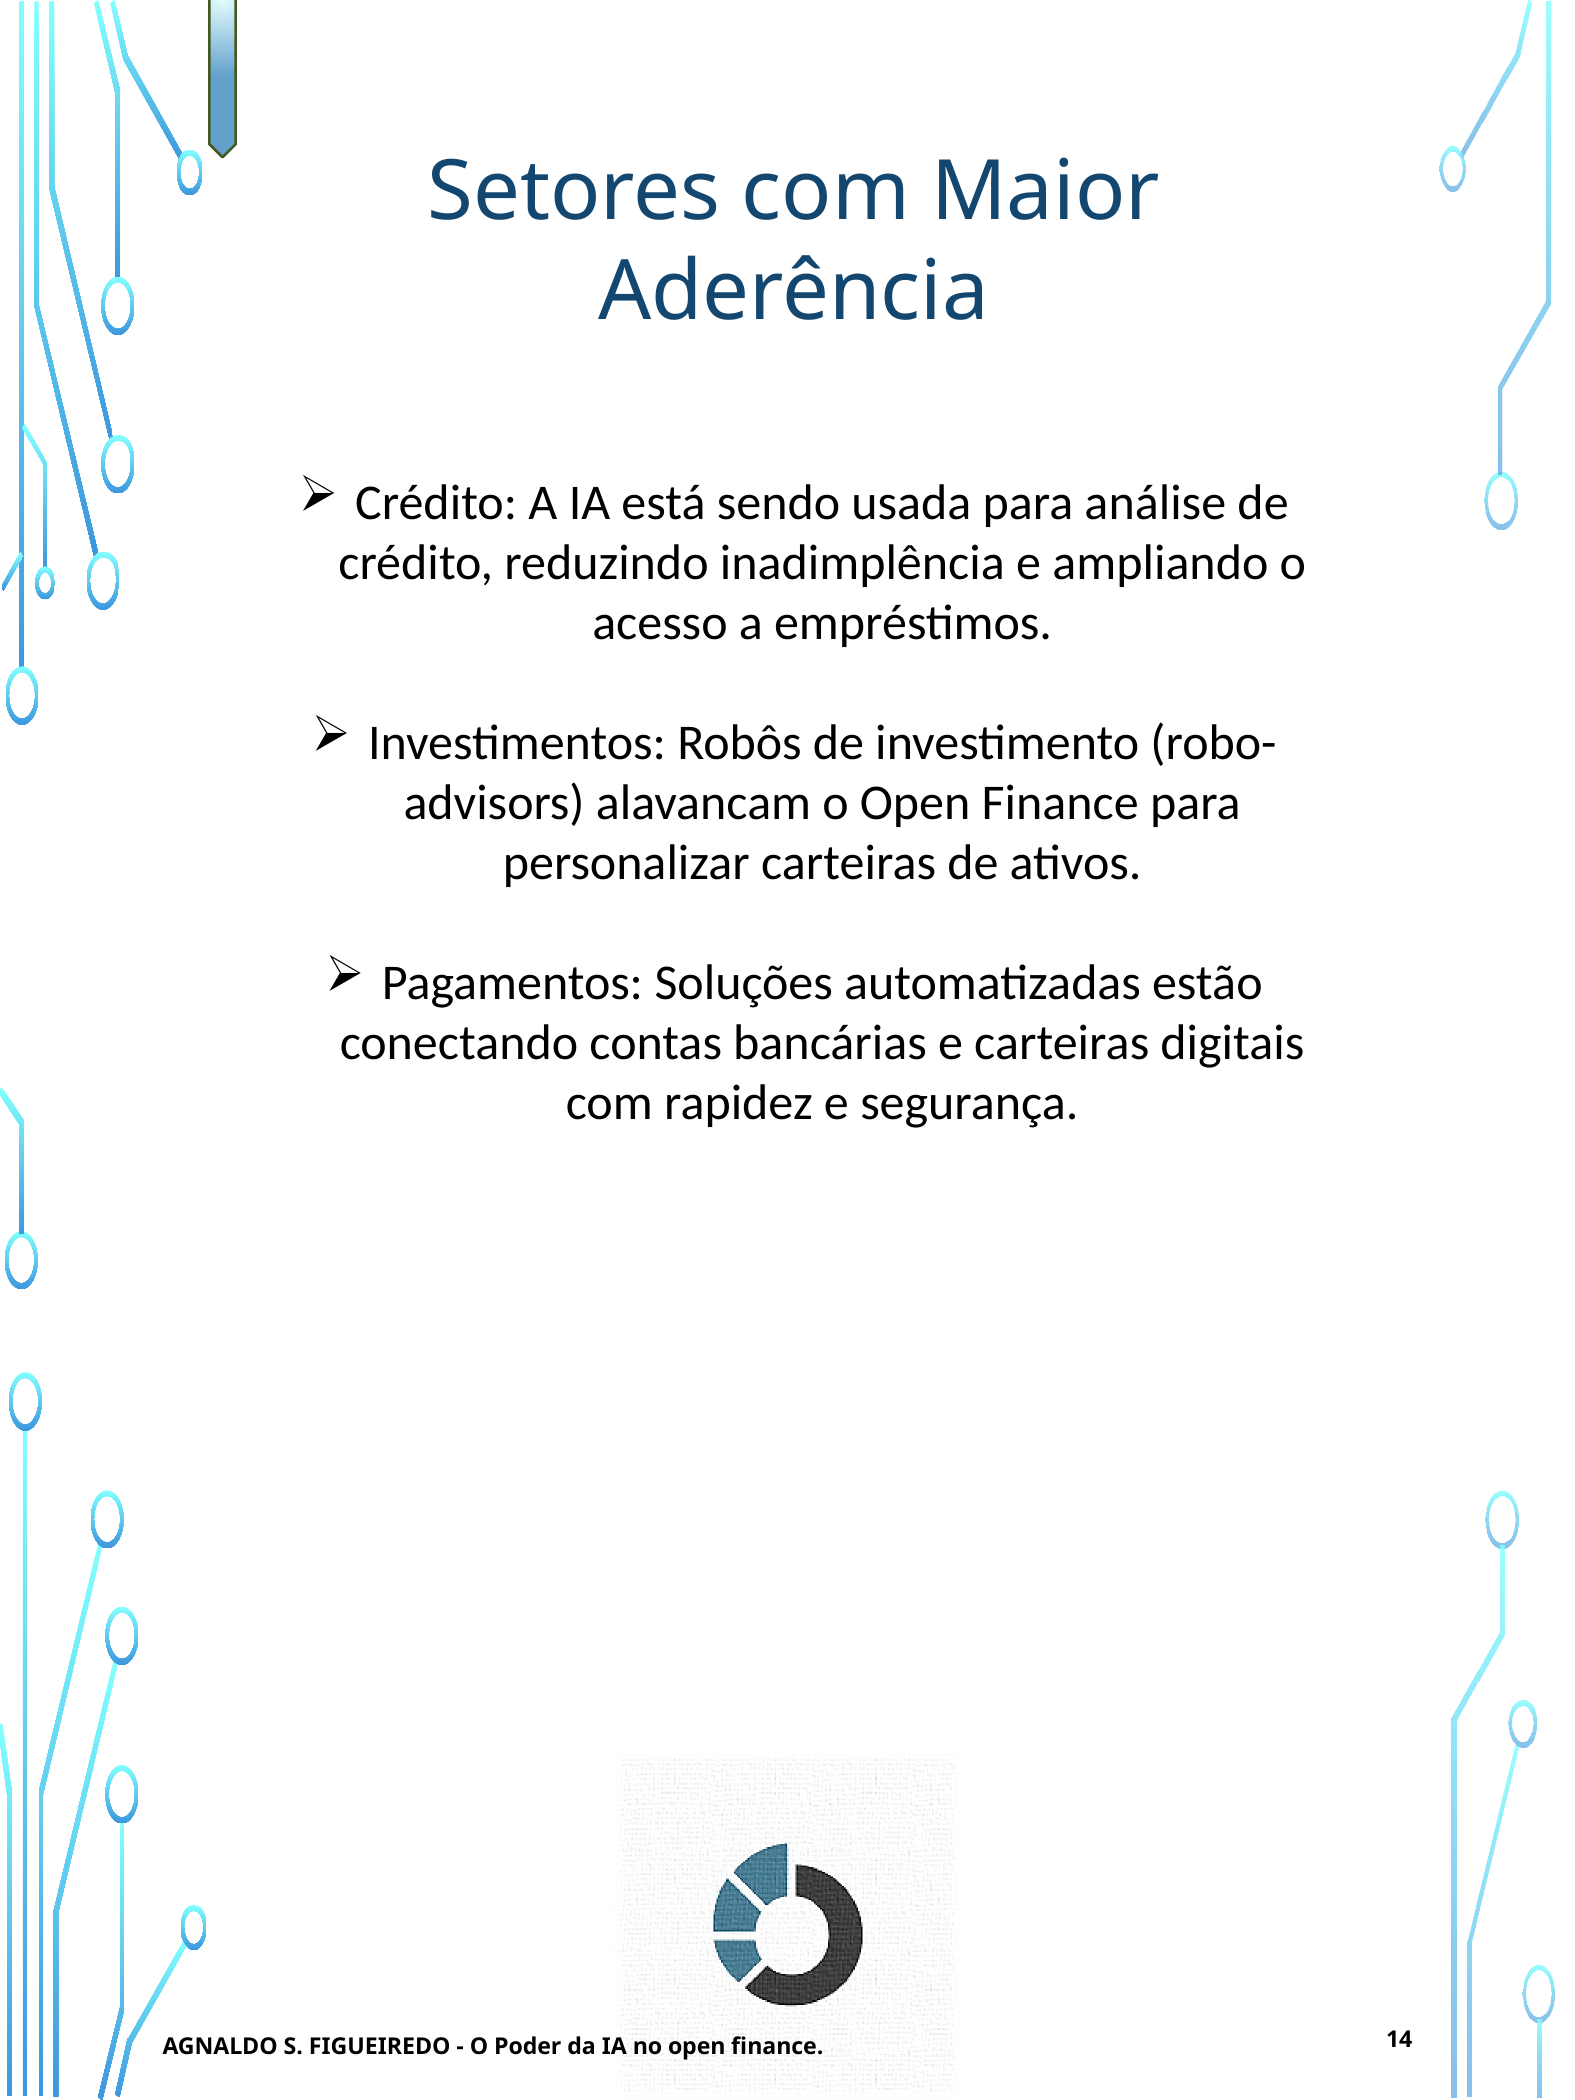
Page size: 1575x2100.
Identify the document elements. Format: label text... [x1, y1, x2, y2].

text_box Crédito: A IA está sendo usada para análise de crédito, reduzindo inadimplência e ampliando o acesso a empréstimos. Investimentos: Robôs de investimento (robo-advisors) alavancam o Open Finance para personalizar carteiras de ativos. Pagamentos: Soluções automatizadas estão conectando contas bancárias e carteiras digitais com rapidez e segurança. [249, 461, 1340, 1197]
picture [611, 1748, 964, 2100]
slide_number 14 [1327, 1983, 1428, 2096]
text_box Setores com Maior Aderência [249, 128, 1340, 344]
text_box [208, 0, 237, 159]
footer AGNALDO S. FIGUEIREDO - O Poder da IA no open finance. [147, 1989, 611, 2100]
